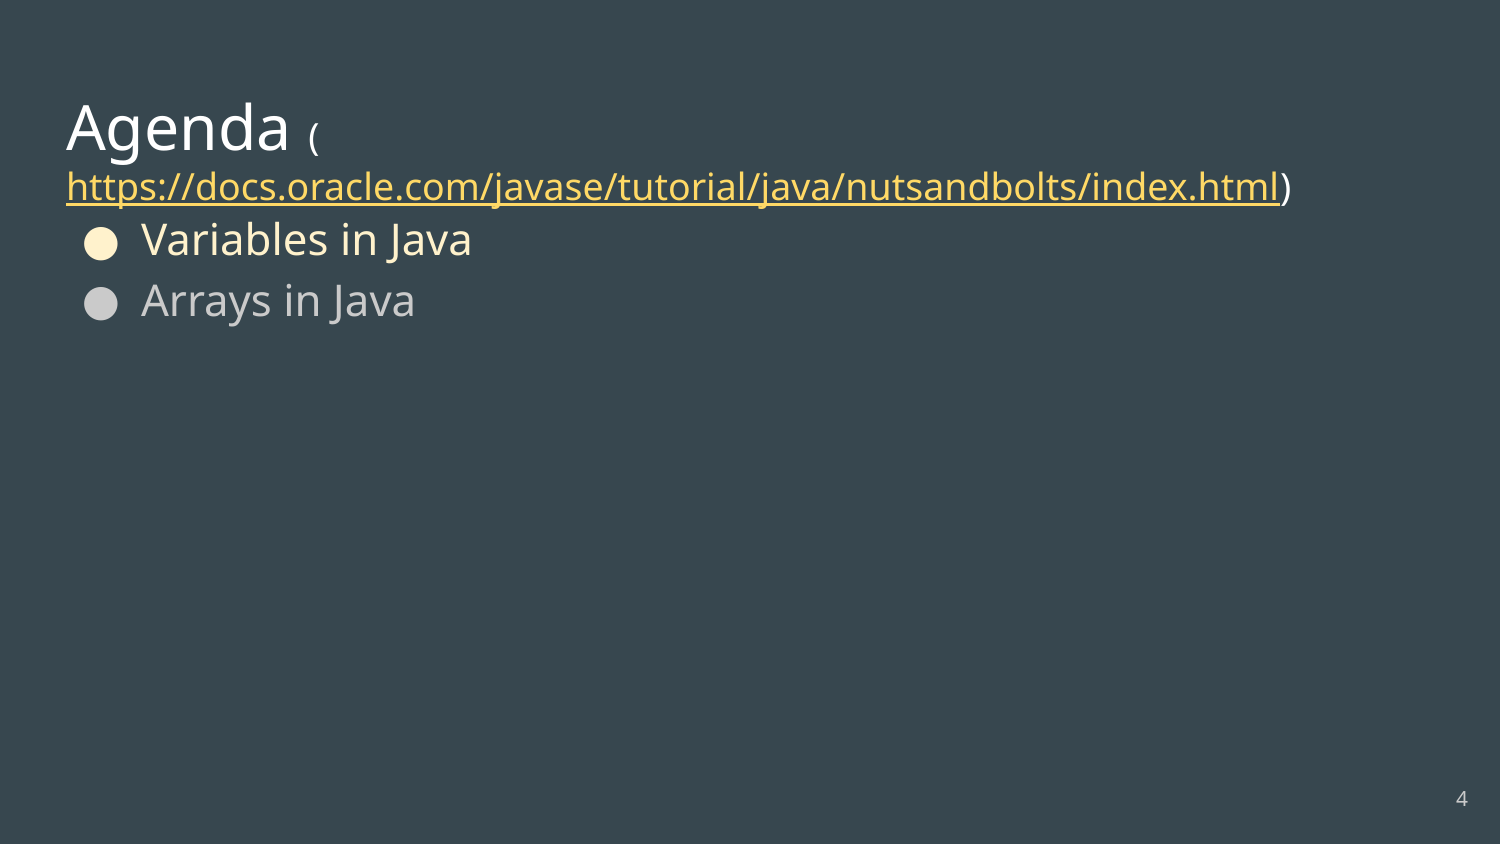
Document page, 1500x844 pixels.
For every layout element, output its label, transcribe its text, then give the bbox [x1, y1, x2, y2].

slide_number ‹#› [1392, 767, 1483, 833]
title Agenda (https://docs.oracle.com/javase/tutorial/java/nutsandbolts/index.html) [51, 72, 1449, 167]
list Variables in Java Arrays in Java [51, 189, 1449, 750]
